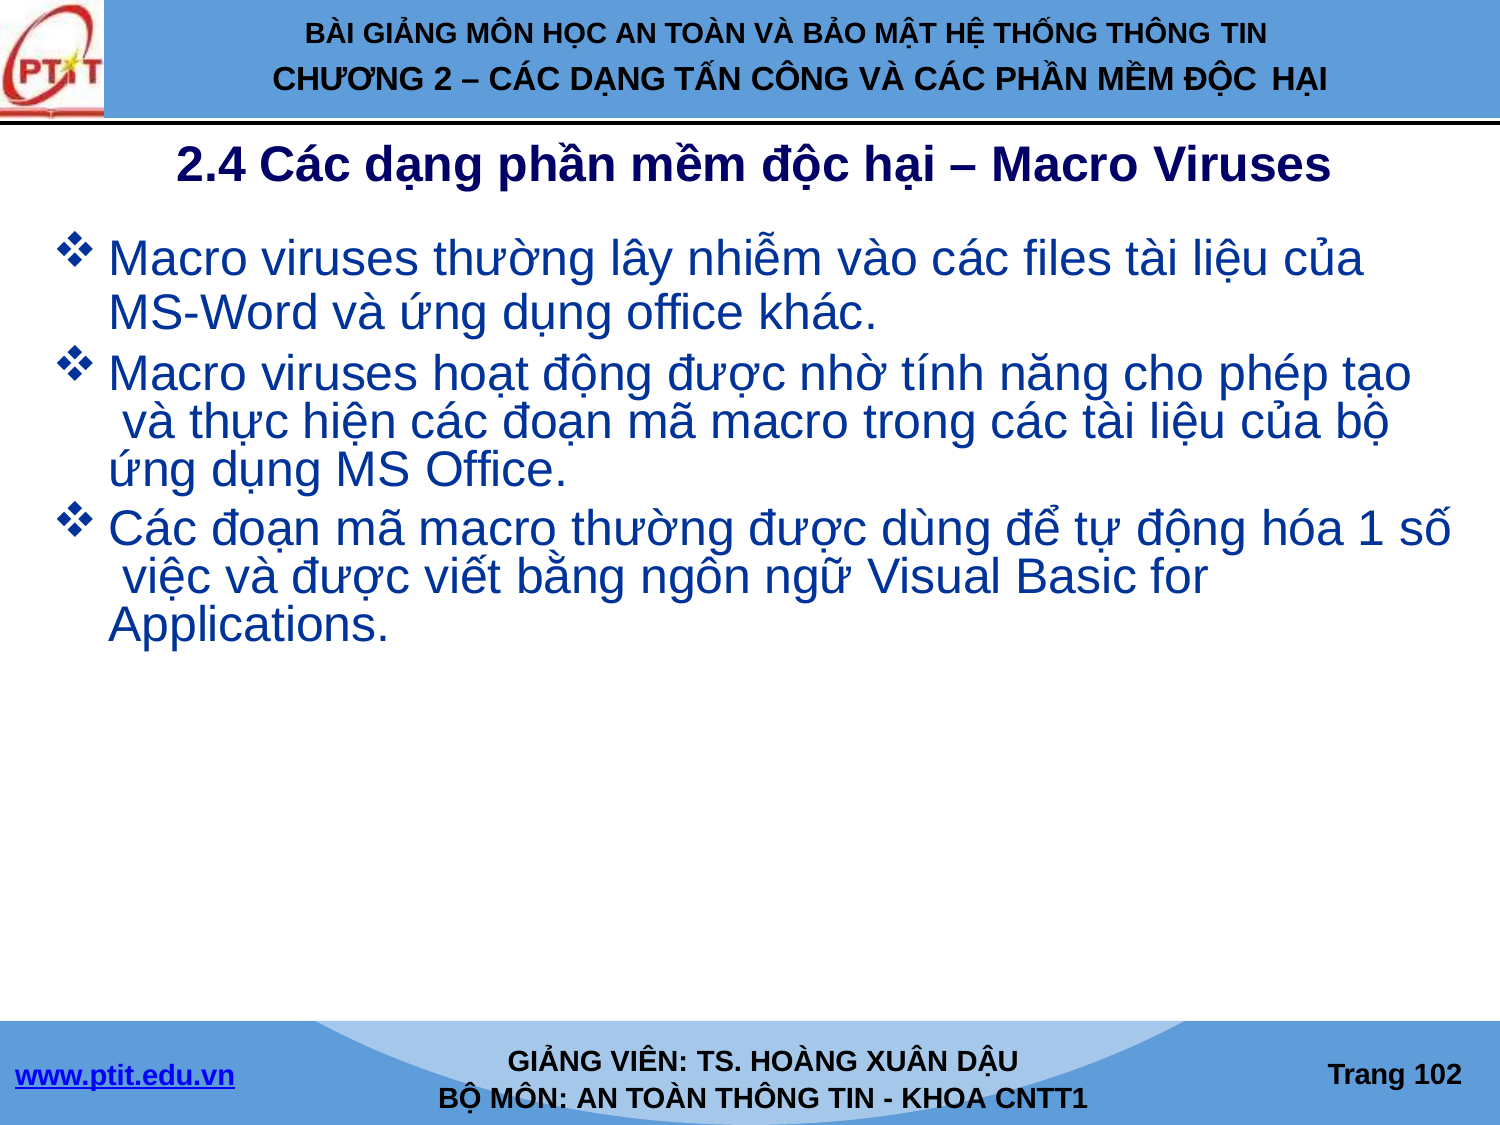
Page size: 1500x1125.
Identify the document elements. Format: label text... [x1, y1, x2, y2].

picture [0, 0, 104, 119]
text_box Trang 100 [1325, 1055, 1471, 1125]
text_box www.ptit.edu.vn [12, 1056, 240, 1092]
footer GIẢNG VIÊN: TS. HOÀNG XUÂN DẬU BỘ MÔN: AN TOÀN THÔNG TIN - KHOA CNTT1 [437, 1042, 1093, 1125]
text_box 2.4 Các dạng phần mềm độc hại – Macro Viruses Macro viruses thường lây nhiễm vào các files tài liệu của MS-Word và ứng dụng office khác. Macro viruses hoạt động được nhờ tính năng cho phép tạo và thực hiện các đoạn mã macro trong các tài liệu của bộ ứng dụng MS Office. Các đoạn mã macro thường được dùng để tự động hóa 1 số việc và được viết bằng ngôn ngữ Visual Basic for Applications. [50, 129, 1459, 652]
text_box BÀI GIẢNG MÔN HỌC AN TOÀN VÀ BẢO MẬT HỆ THỐNG THÔNG TIN CHƯƠNG 2 – CÁC DẠNG TẤN CÔNG VÀ CÁC PHẦN MỀM ĐỘC HẠI [270, 5, 1336, 97]
